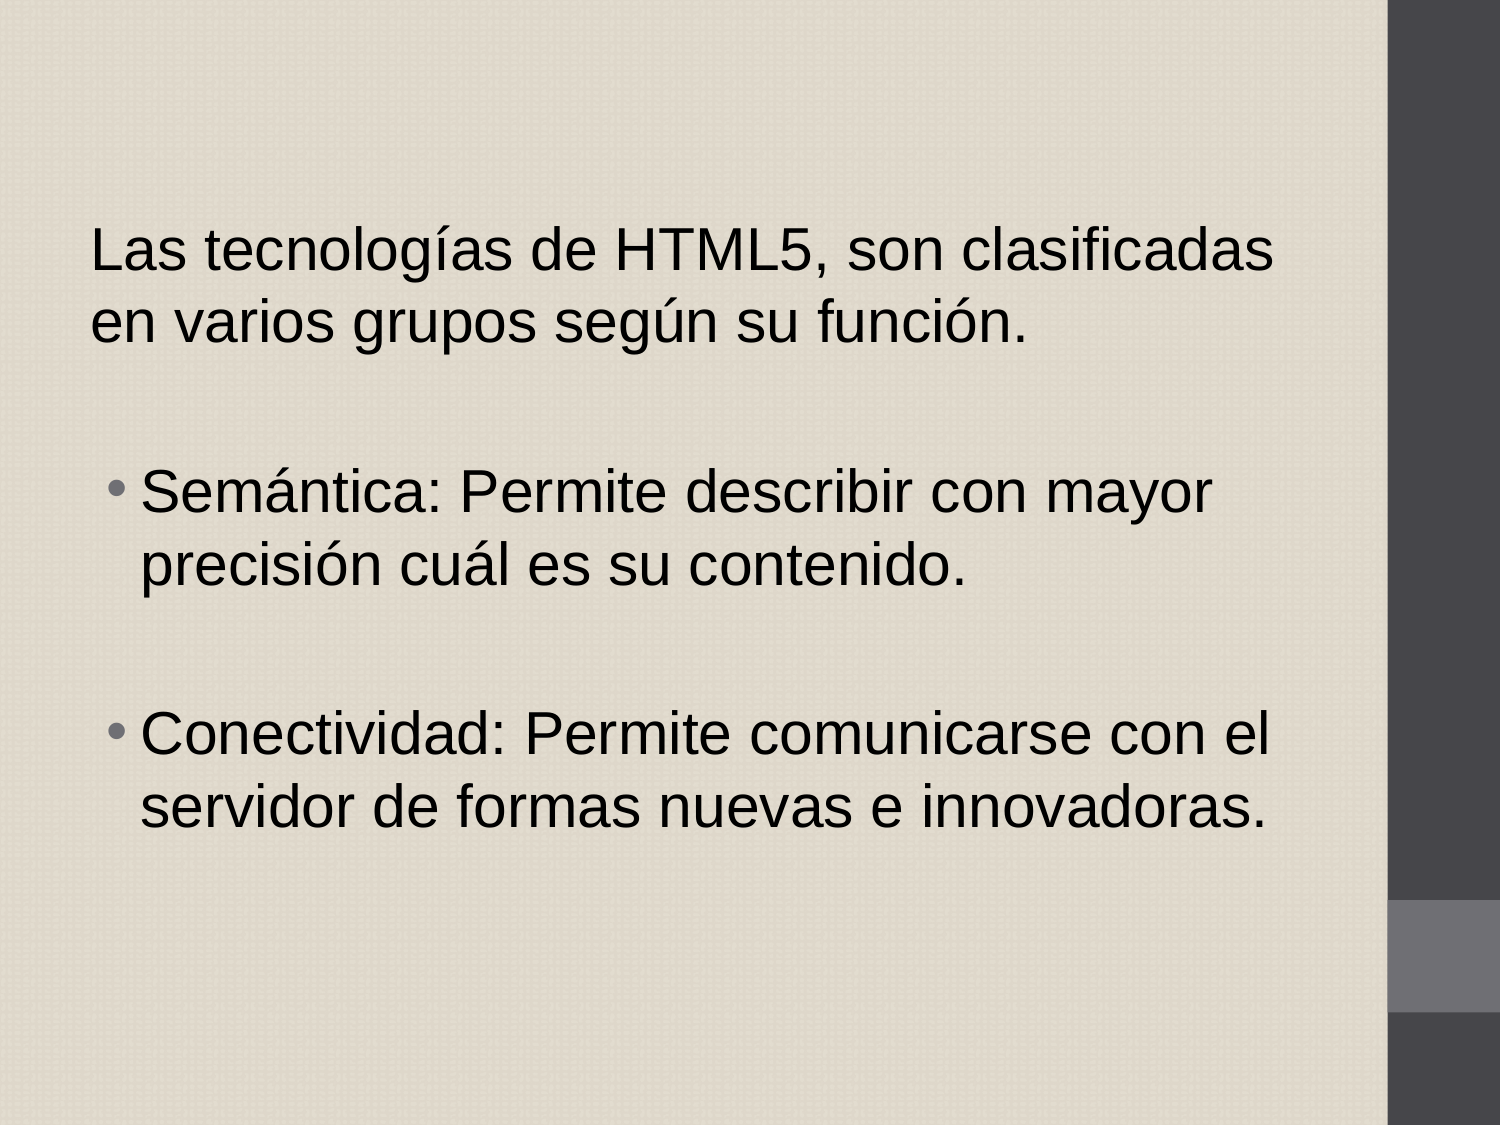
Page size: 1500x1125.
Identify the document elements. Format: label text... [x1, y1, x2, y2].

list Las tecnologías de HTML5, son clasificadas en varios grupos según su función. Semántica: Permite describir con mayor precisión cuál es su contenido. Conectividad: Permite comunicarse con el servidor de formas nuevas e innovadoras. [75, 202, 1326, 923]
